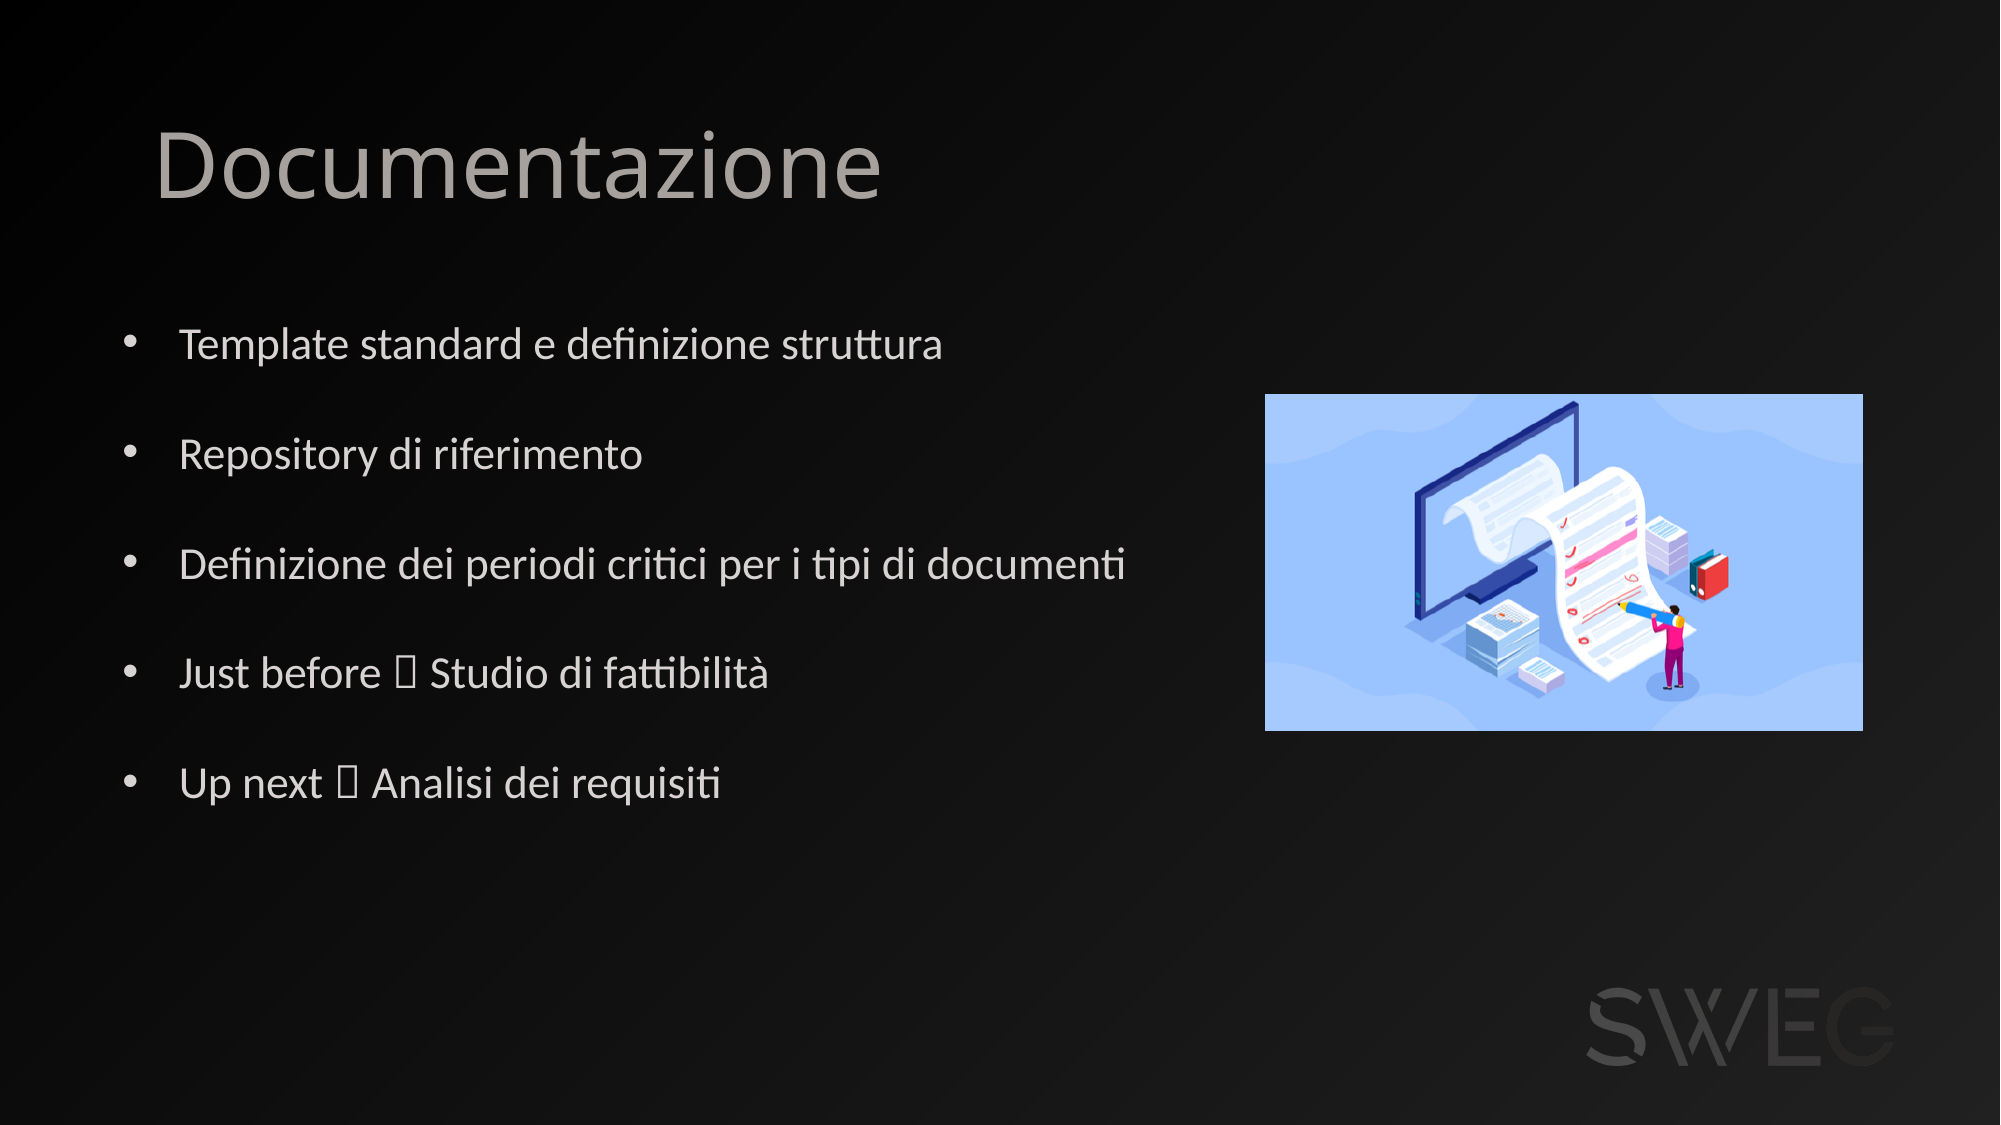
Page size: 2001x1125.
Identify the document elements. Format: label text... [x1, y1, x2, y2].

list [1586, 987, 1893, 1066]
text_box Template standard e definizione struttura Repository di riferimento Definizione dei periodi critici per i tipi di documenti Just before  Studio di fattibilità Up next  Analisi dei requisiti [107, 305, 1299, 1125]
title Documentazione [137, 59, 1863, 278]
picture [1265, 394, 1863, 731]
